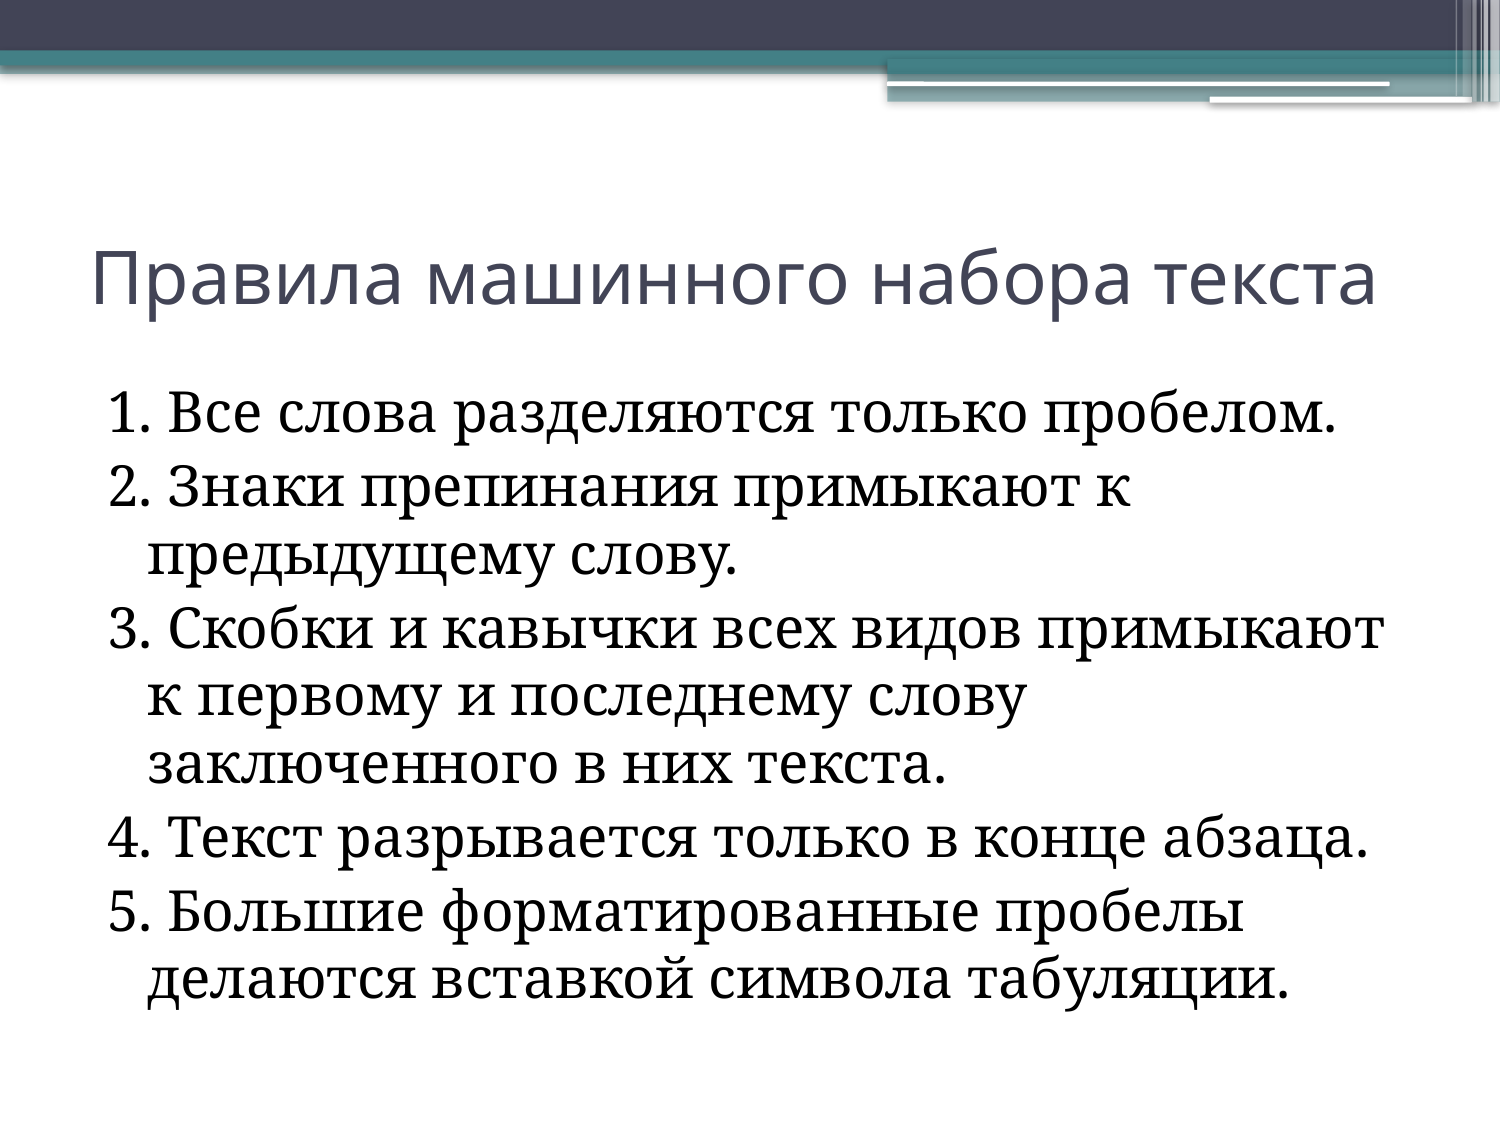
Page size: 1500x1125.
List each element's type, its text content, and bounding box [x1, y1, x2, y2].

title Правила машинного набора текста [75, 187, 1425, 363]
list 1. Все слова разделяются только пробелом. 2. Знаки препинания примыкают к предыдущему слову. 3. Скобки и кавычки всех видов примыкают к первому и последнему слову заключенного в них текста. 4. Текст разрывается только в конце абзаца. 5. Большие форматированные пробелы делаются вставкой символа табуляции. [75, 368, 1425, 1079]
